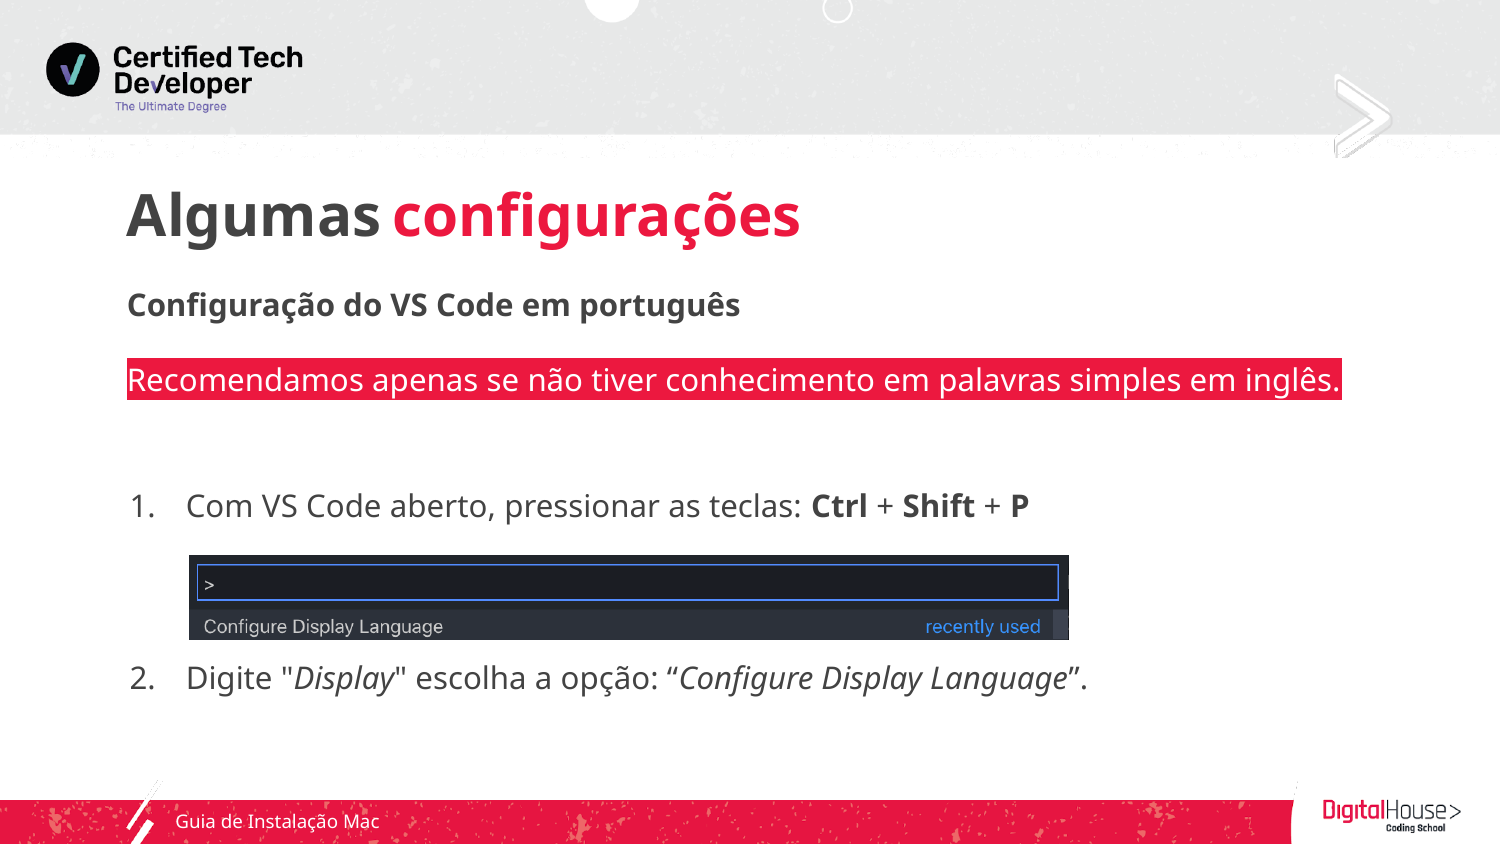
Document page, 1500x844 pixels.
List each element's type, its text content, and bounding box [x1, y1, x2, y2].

subtitle Configuração do VS Code em português Recomendamos apenas se não tiver conhecimento em palavras simples em inglês. [111, 269, 1375, 409]
picture [0, 780, 1500, 844]
picture [189, 554, 1069, 641]
picture [0, 0, 1500, 158]
title Algumas configurações [111, 155, 1103, 269]
subtitle Com VS Code aberto, pressionar as teclas: Ctrl + Shift + P Digite "Display" escolha a opção: “Configure Display Language”. [114, 465, 1209, 556]
